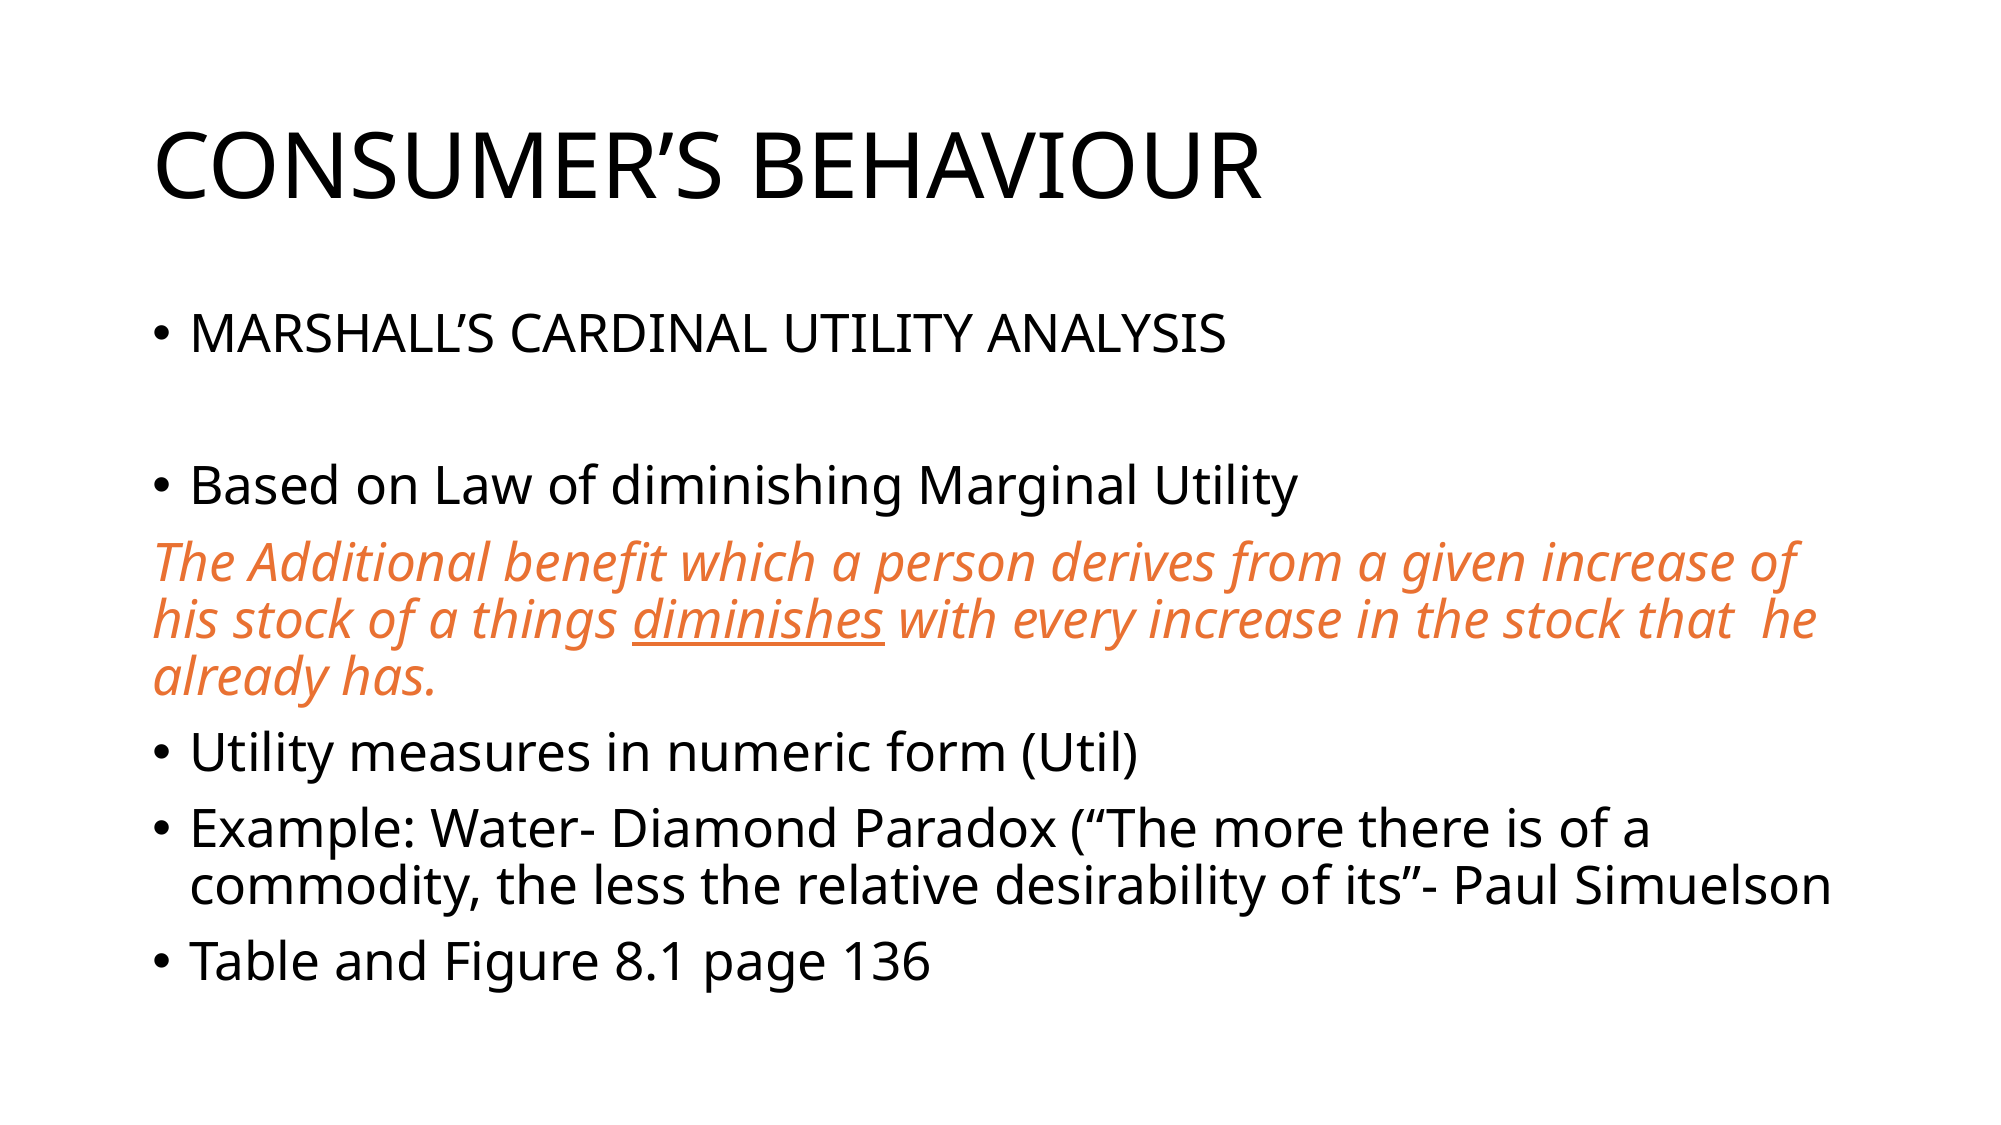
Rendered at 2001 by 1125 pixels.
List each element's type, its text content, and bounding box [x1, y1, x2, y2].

title CONSUMER’S BEHAVIOUR [137, 59, 1863, 278]
list MARSHALL’S CARDINAL UTILITY ANALYSIS Based on Law of diminishing Marginal Utility The Additional benefit which a person derives from a given increase of his stock of a things diminishes with every increase in the stock that he already has. Utility measures in numeric form (Util) Example: Water- Diamond Paradox (“The more there is of a commodity, the less the relative desirability of its”- Paul Simuelson Table and Figure 8.1 page 136 [137, 299, 1863, 1014]
